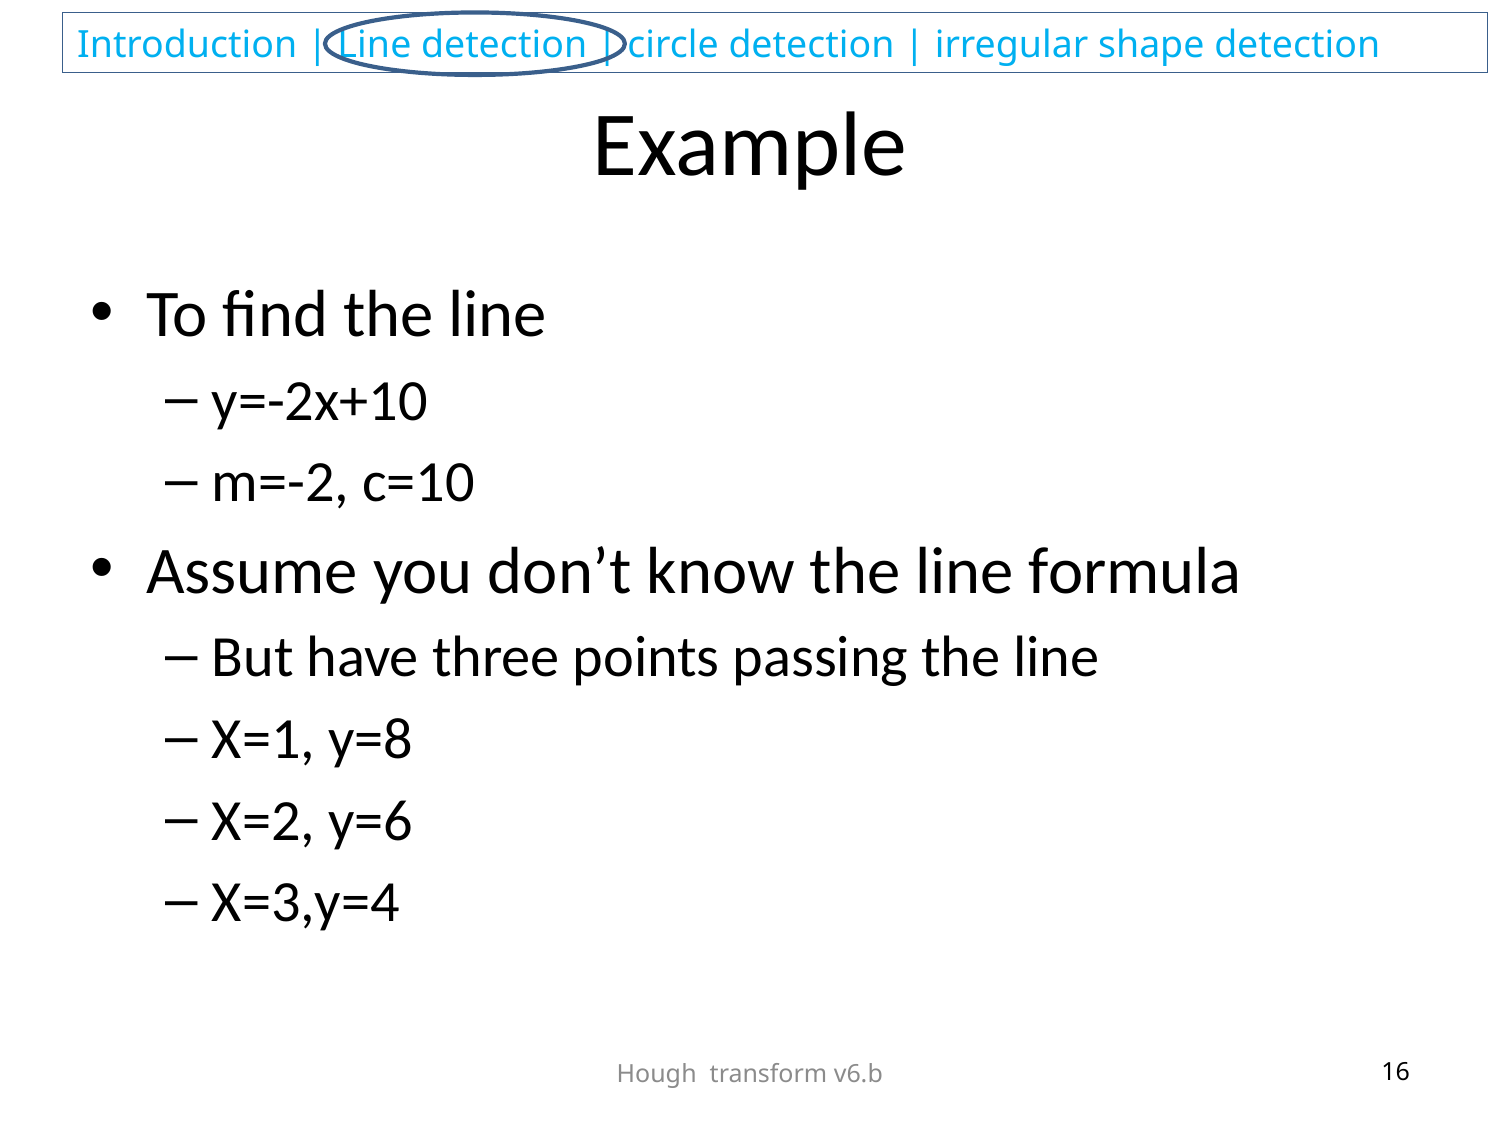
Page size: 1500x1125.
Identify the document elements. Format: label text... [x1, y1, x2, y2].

footer Hough transform v6.b [512, 1042, 988, 1103]
list To find the line y=-2x+10 m=-2, c=10 Assume you don’t know the line formula But have three points passing the line X=1, y=8 X=2, y=6 X=3,y=4 [75, 262, 1425, 1005]
title Example [75, 45, 1425, 233]
text_box [322, 10, 627, 78]
slide_number 16 [1074, 1042, 1425, 1103]
